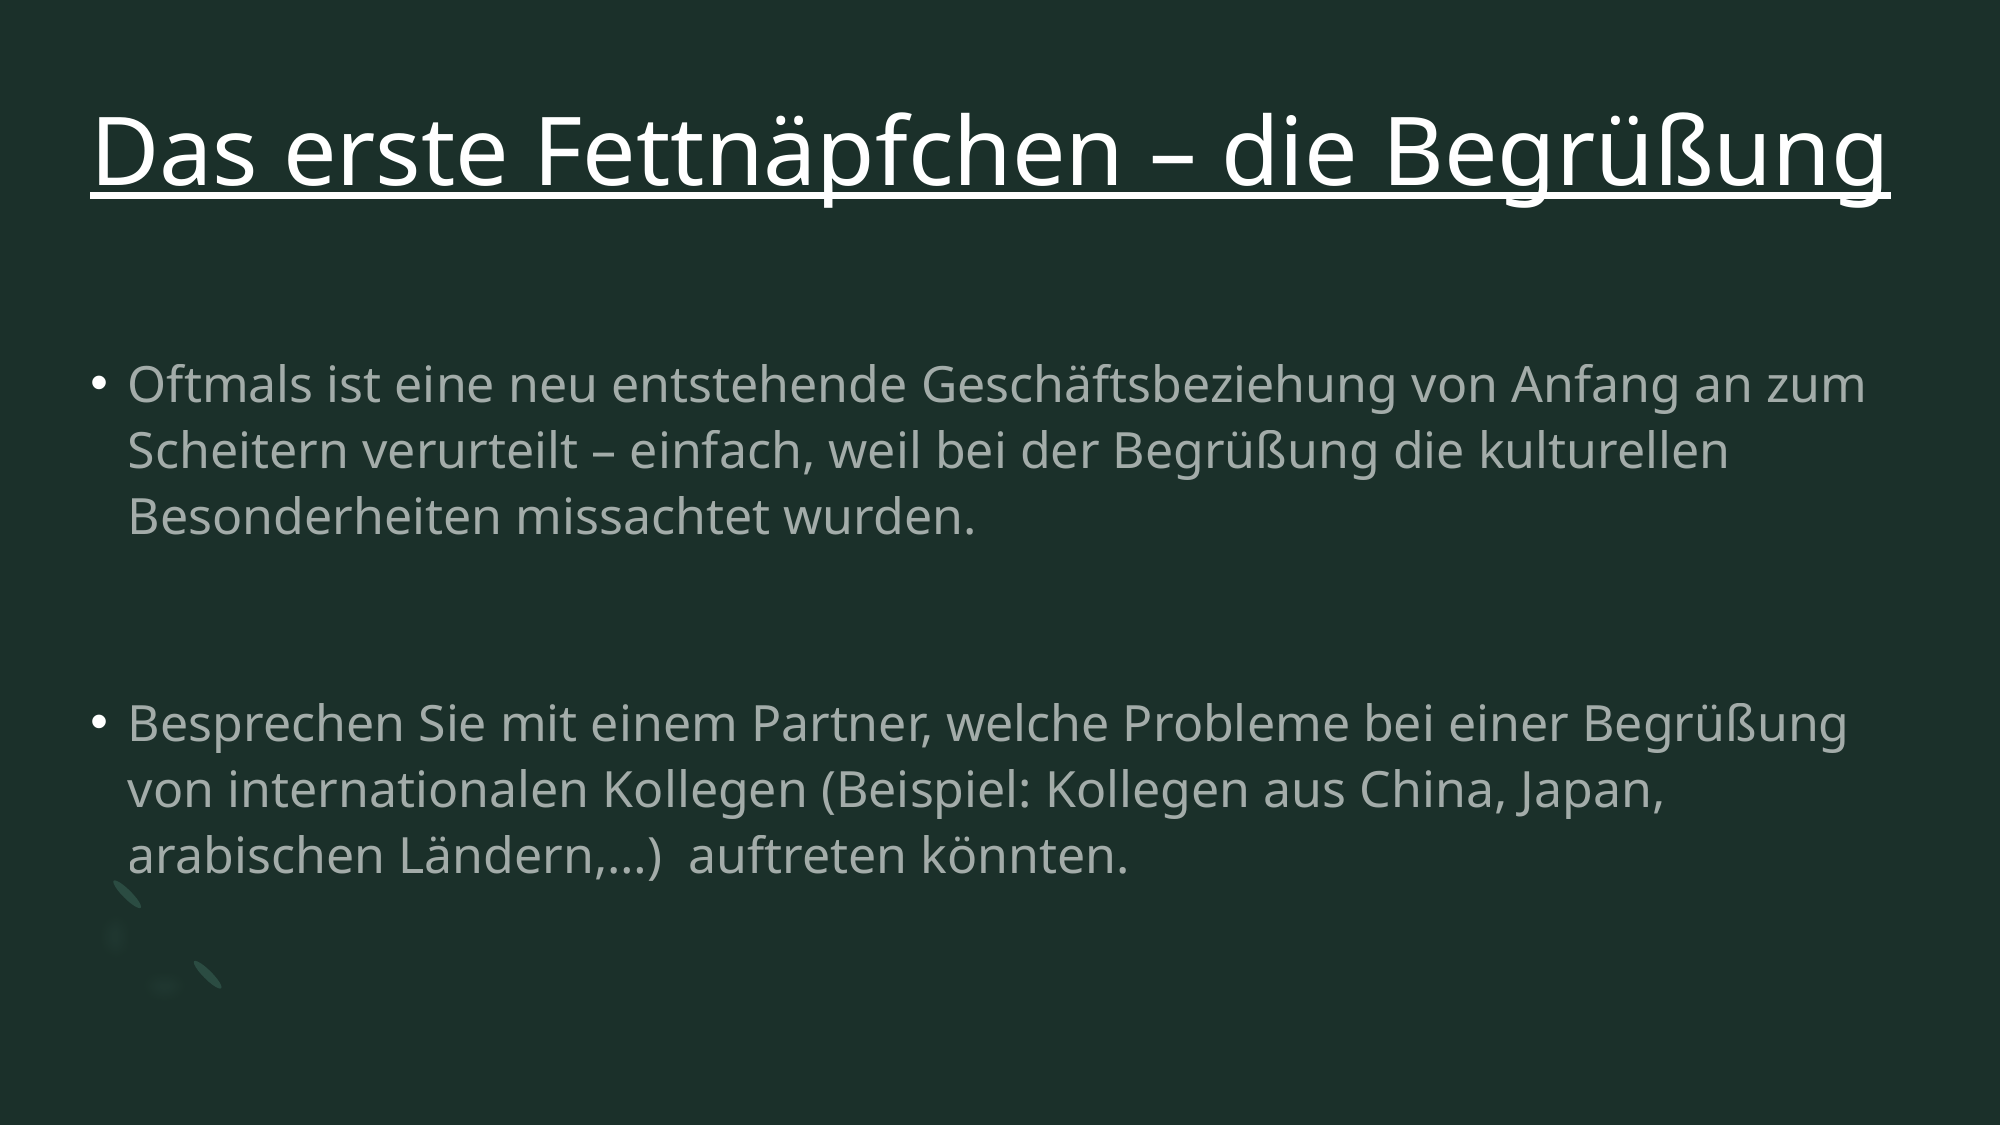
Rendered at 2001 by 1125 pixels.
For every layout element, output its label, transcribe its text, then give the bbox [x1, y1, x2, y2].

title Das erste Fettnäpfchen – die Begrüßung [90, 90, 1910, 309]
list Oftmals ist eine neu entstehende Geschäftsbeziehung von Anfang an zum Scheitern verurteilt – einfach, weil bei der Begrüßung die kulturellen Besonderheiten missachtet wurden. Besprechen Sie mit einem Partner, welche Probleme bei einer Begrüßung von internationalen Kollegen (Beispiel: Kollegen aus China, Japan, arabischen Ländern,…) auftreten könnten. [90, 346, 1910, 1000]
